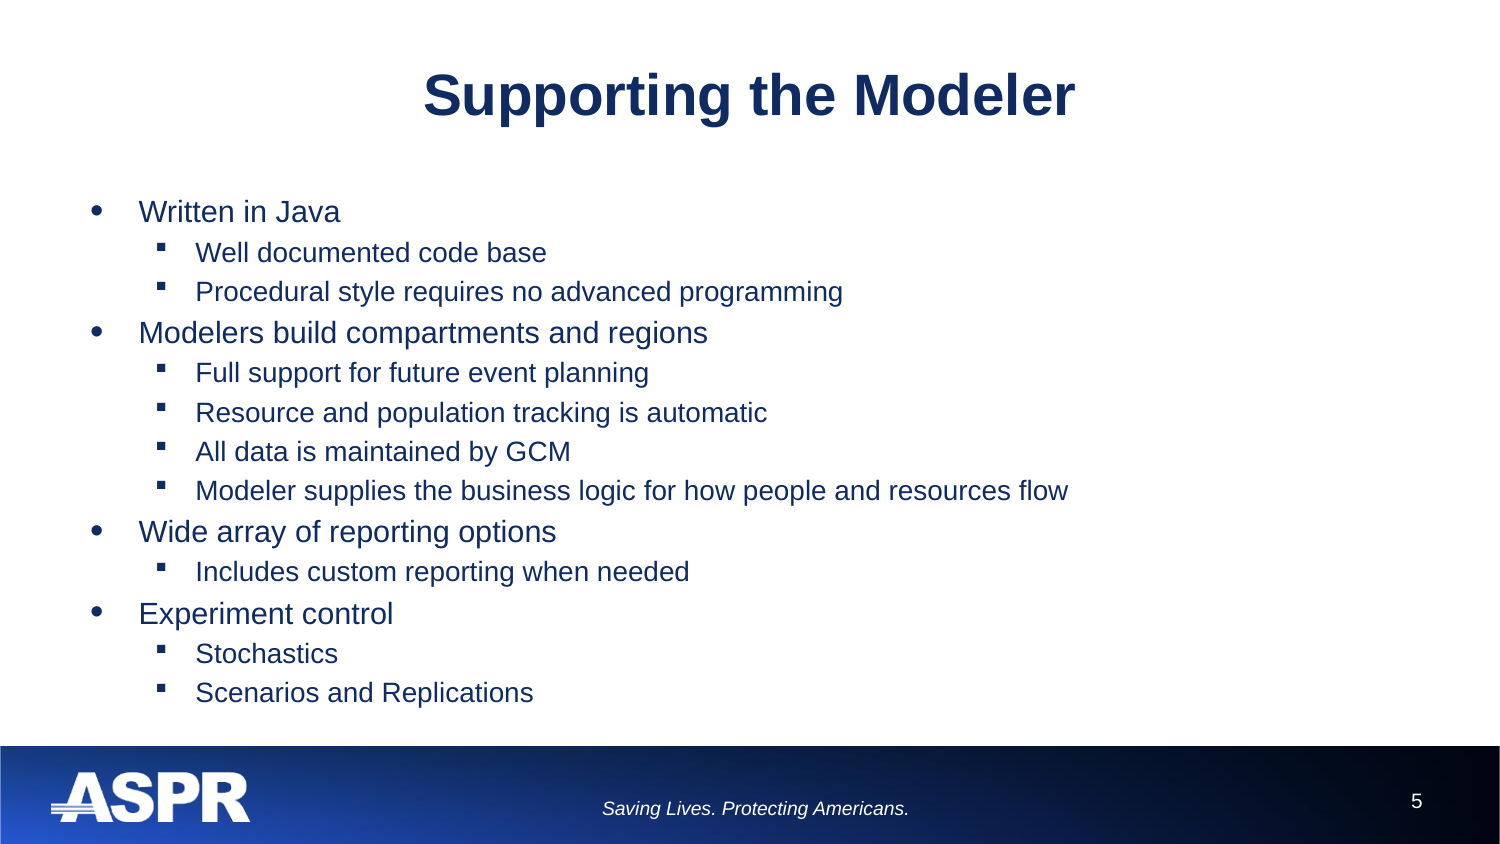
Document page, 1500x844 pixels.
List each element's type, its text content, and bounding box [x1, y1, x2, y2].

title Supporting the Modeler [75, 21, 1425, 163]
list Written in Java Well documented code base Procedural style requires no advanced programming Modelers build compartments and regions Full support for future event planning Resource and population tracking is automatic All data is maintained by GCM Modeler supplies the business logic for how people and resources flow Wide array of reporting options Includes custom reporting when needed Experiment control Stochastics Scenarios and Replications [75, 184, 1425, 722]
picture [0, 746, 1500, 844]
